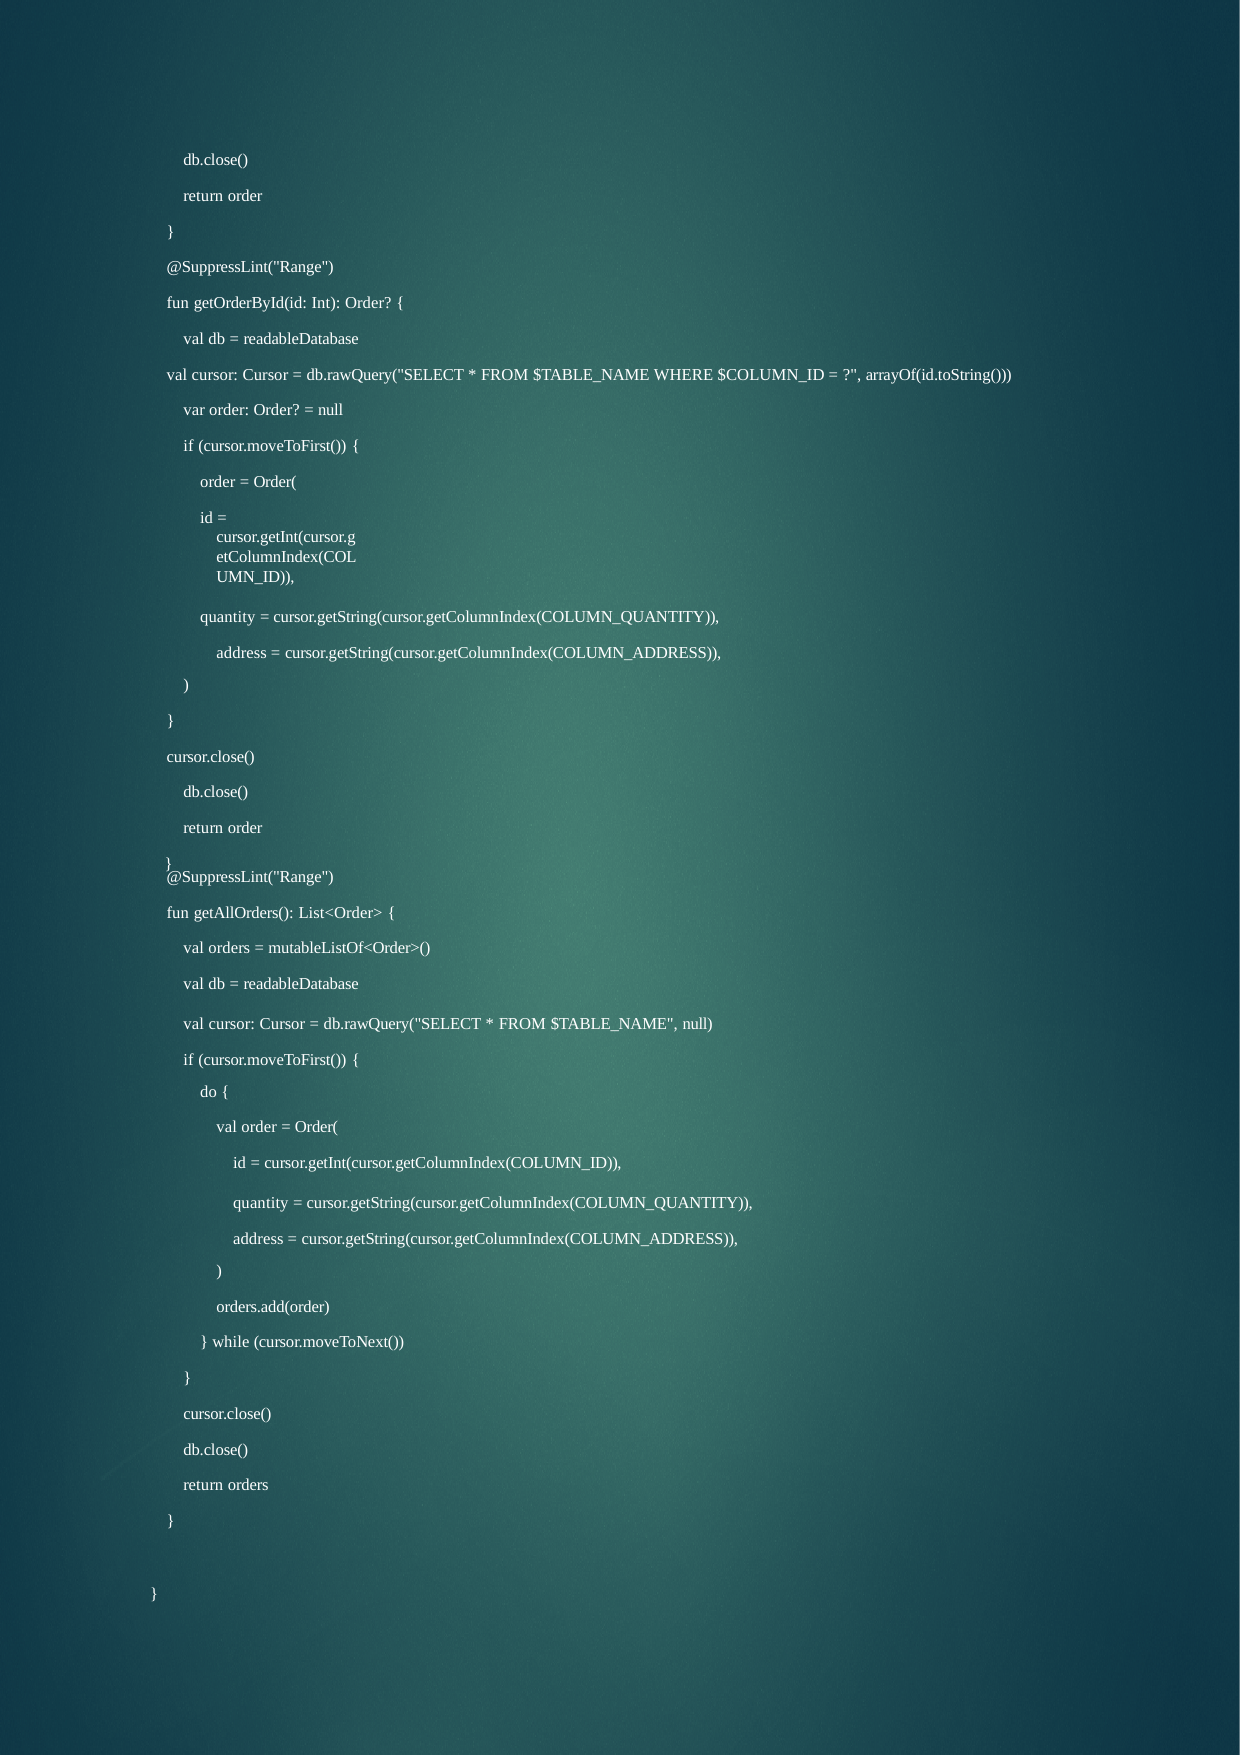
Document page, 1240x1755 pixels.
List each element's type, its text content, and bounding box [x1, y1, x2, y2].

text_box } [147, 1580, 161, 1603]
text_box @SuppressLint("Range") fun getAllOrders(): List<Order> { val orders = mutableListOf<Order>() val db = readableDatabase val cursor: Cursor = db.rawQuery("SELECT * FROM $TABLE_NAME", null) if (cursor.moveToFirst()) { do { val order = Order( id = cursor.getInt(cursor.getColumnIndex(COLUMN_ID)), quantity = cursor.getString(cursor.getColumnIndex(COLUMN_QUANTITY)), address = cursor.getString(cursor.getColumnIndex(COLUMN_ADDRESS)), ) orders.add(order) } while (cursor.moveToNext()) } cursor.close() db.close() return orders } [164, 863, 763, 1530]
text_box db.close() return order } @SuppressLint("Range") fun getOrderById(id: Int): Order? { val db = readableDatabase val cursor: Cursor = db.rawQuery("SELECT * FROM $TABLE_NAME WHERE $COLUMN_ID = ?", arrayOf(id.toString())) var order: Order? = null if (cursor.moveToFirst()) { order = Order( id = cursor.getInt(cursor.getColumnIndex(COLUMN_ID)), quantity = cursor.getString(cursor.getColumnIndex(COLUMN_QUANTITY)), address = cursor.getString(cursor.getColumnIndex(COLUMN_ADDRESS)), ) } cursor.close() db.close() return order } [164, 146, 1034, 873]
